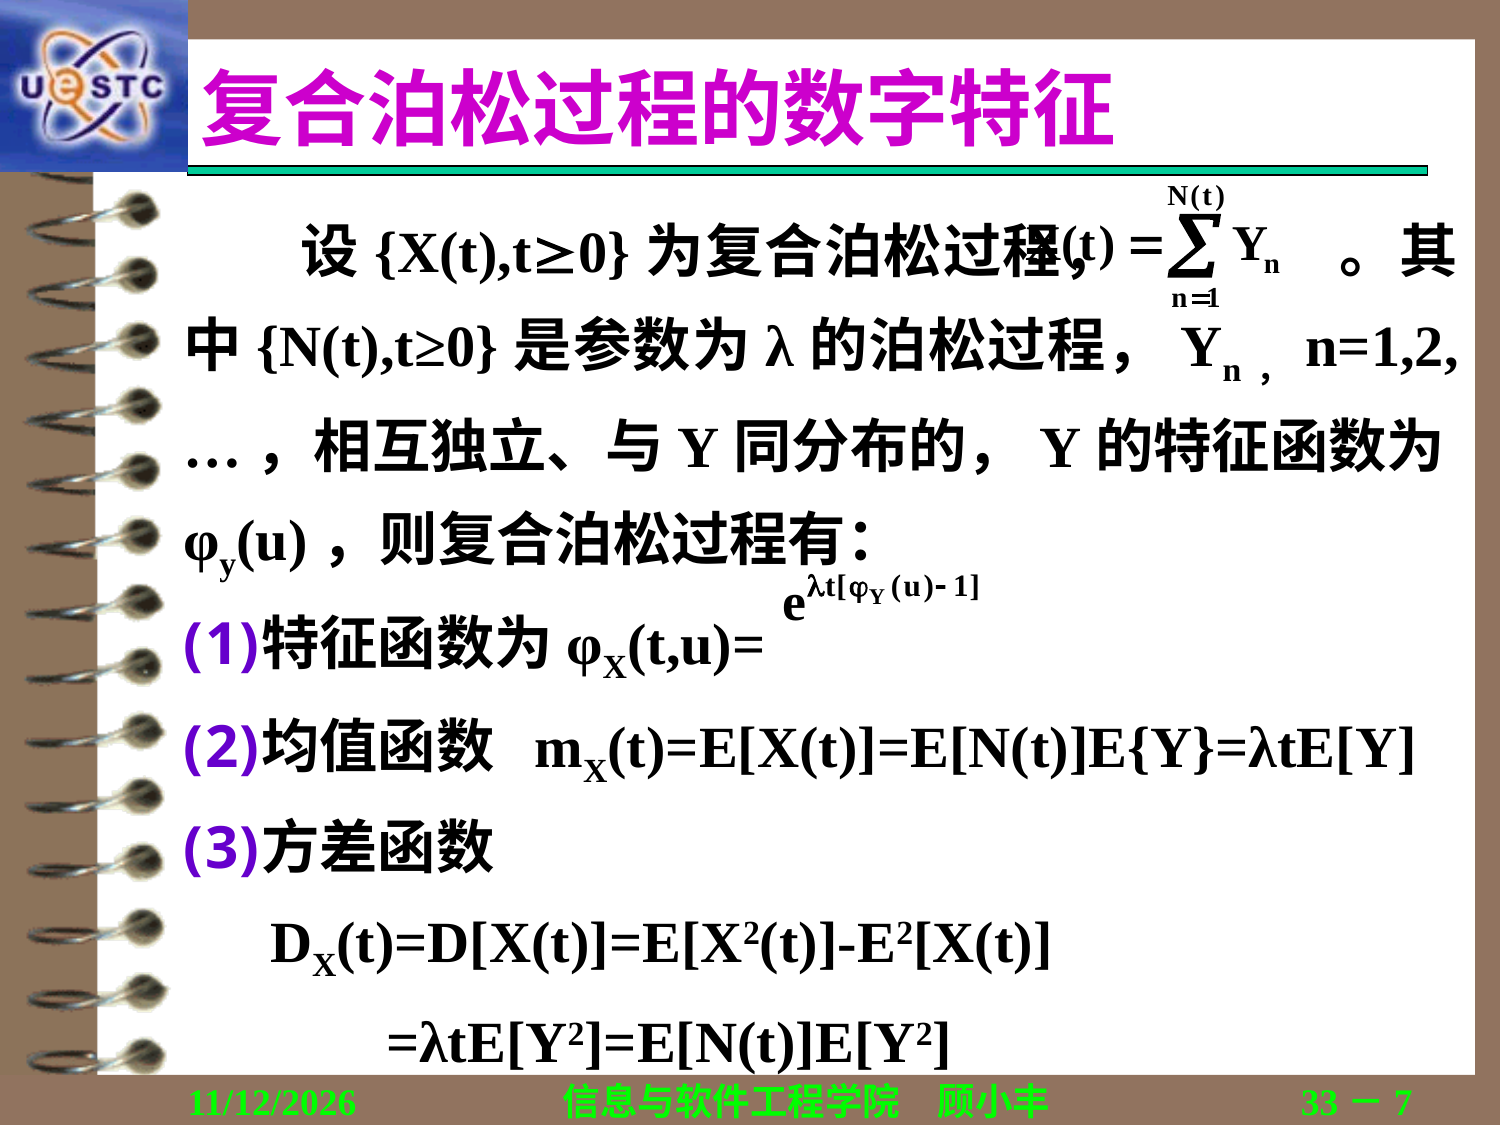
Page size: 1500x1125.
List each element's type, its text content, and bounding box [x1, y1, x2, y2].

title 复合泊松过程的数字特征 [200, 56, 1425, 157]
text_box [1016, 172, 1293, 319]
footer 信息与软件工程学院 顾小丰 [462, 1077, 1151, 1123]
slide_number 33－7 [1162, 1077, 1413, 1123]
picture [0, 0, 194, 1075]
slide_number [187, 1077, 462, 1123]
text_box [775, 562, 987, 635]
list 设{X(t),t0}为复合泊松过程， 。其中{N(t),t≥0}是参数为λ的泊松过程，Yn，n=1,2,…，相互独立、与Y同分布的，Y的特征函数为φy(u)，则复合泊松过程有： 特征函数为φX(t,u)= 均值函数 mX(t)=E[X(t)]=E[N(t)]E{Y}=λtE[Y] 方差函数 DX(t)=D[X(t)]=E[X2(t)]-E2[X(t)] =λtE[Y2]=E[N(t)]E[Y2] [183, 193, 1459, 1021]
